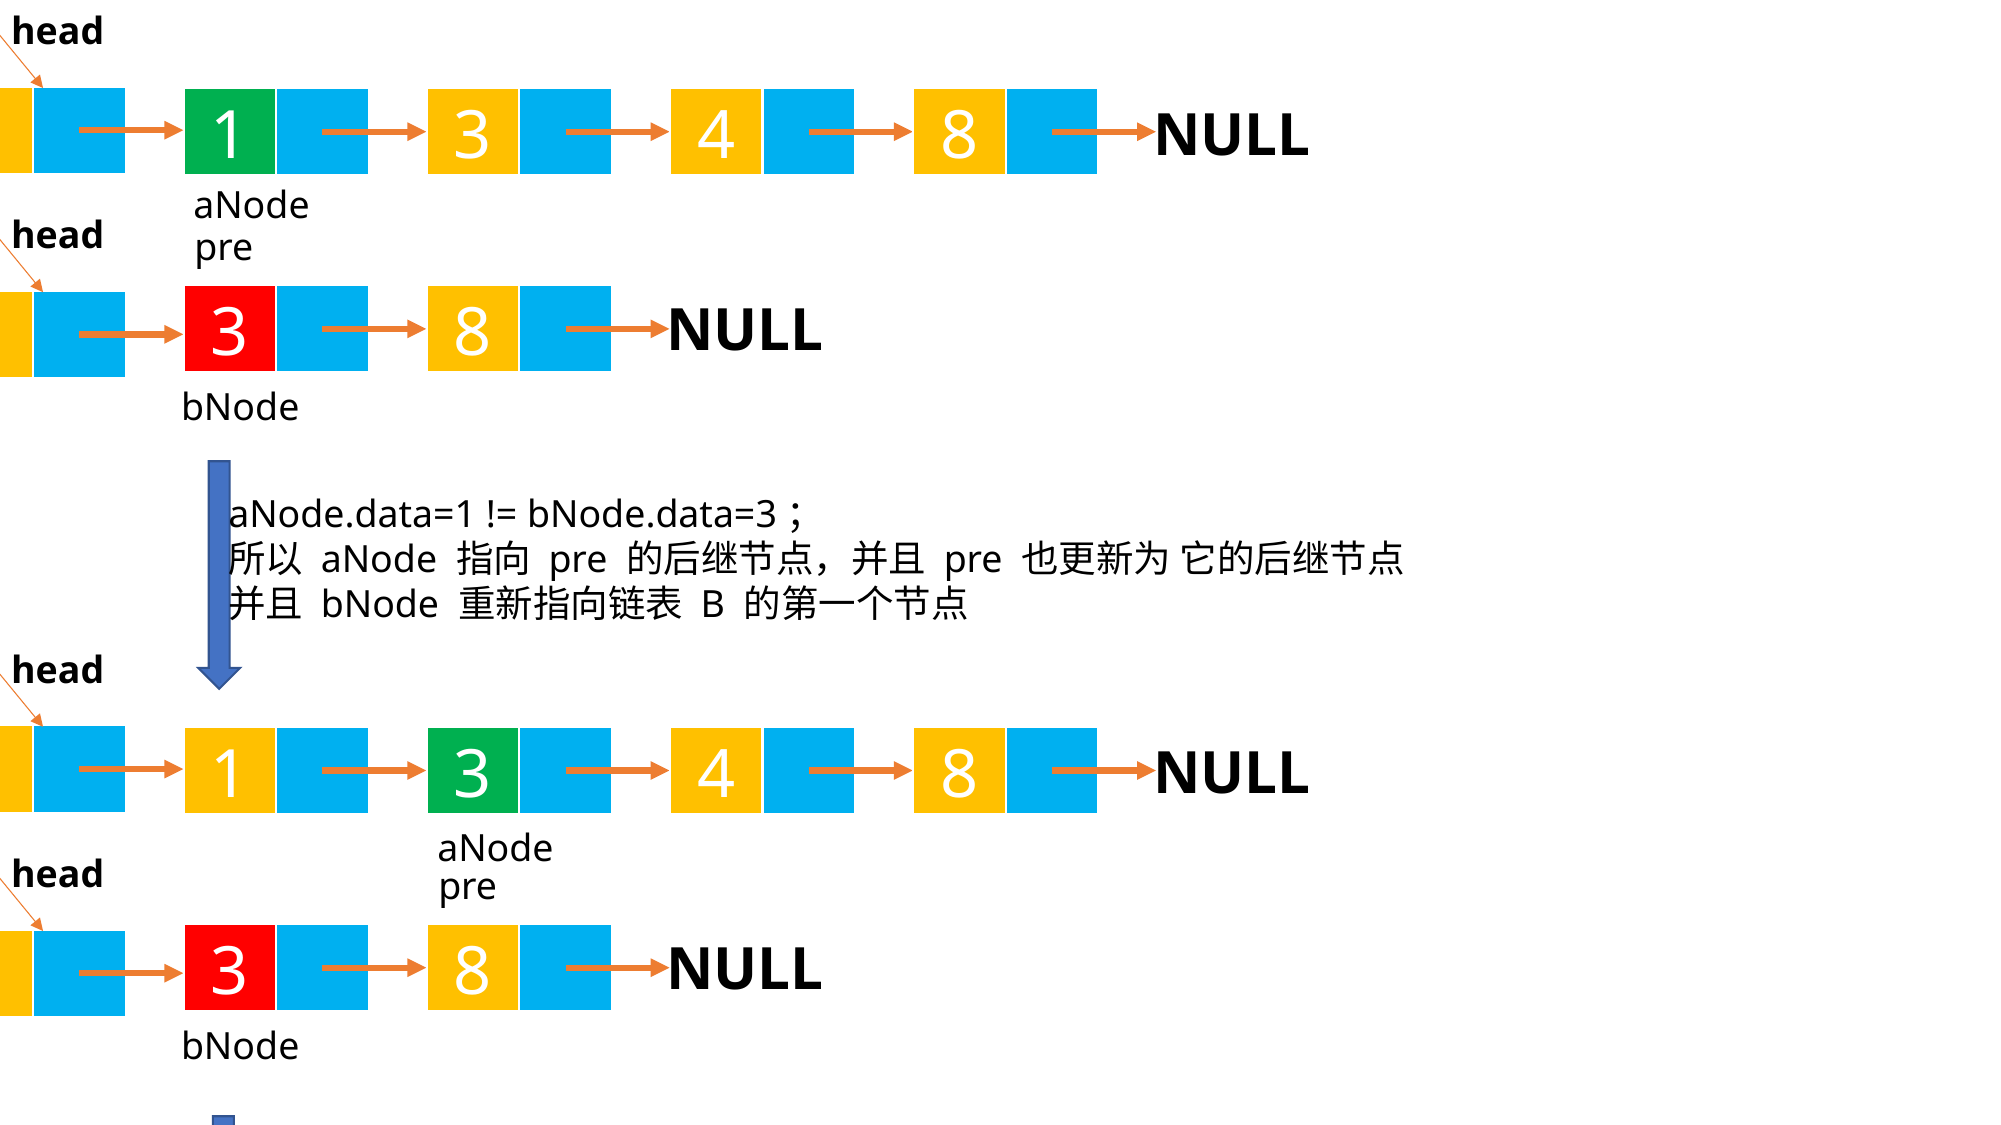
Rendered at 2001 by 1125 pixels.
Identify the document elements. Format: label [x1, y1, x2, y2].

text_box [0, 638, 1326, 815]
text_box [195, 460, 1420, 691]
text_box [0, 842, 839, 1074]
text_box [0, 204, 839, 436]
text_box [211, 1115, 235, 1125]
text_box [0, 0, 1326, 276]
text_box [422, 816, 569, 915]
